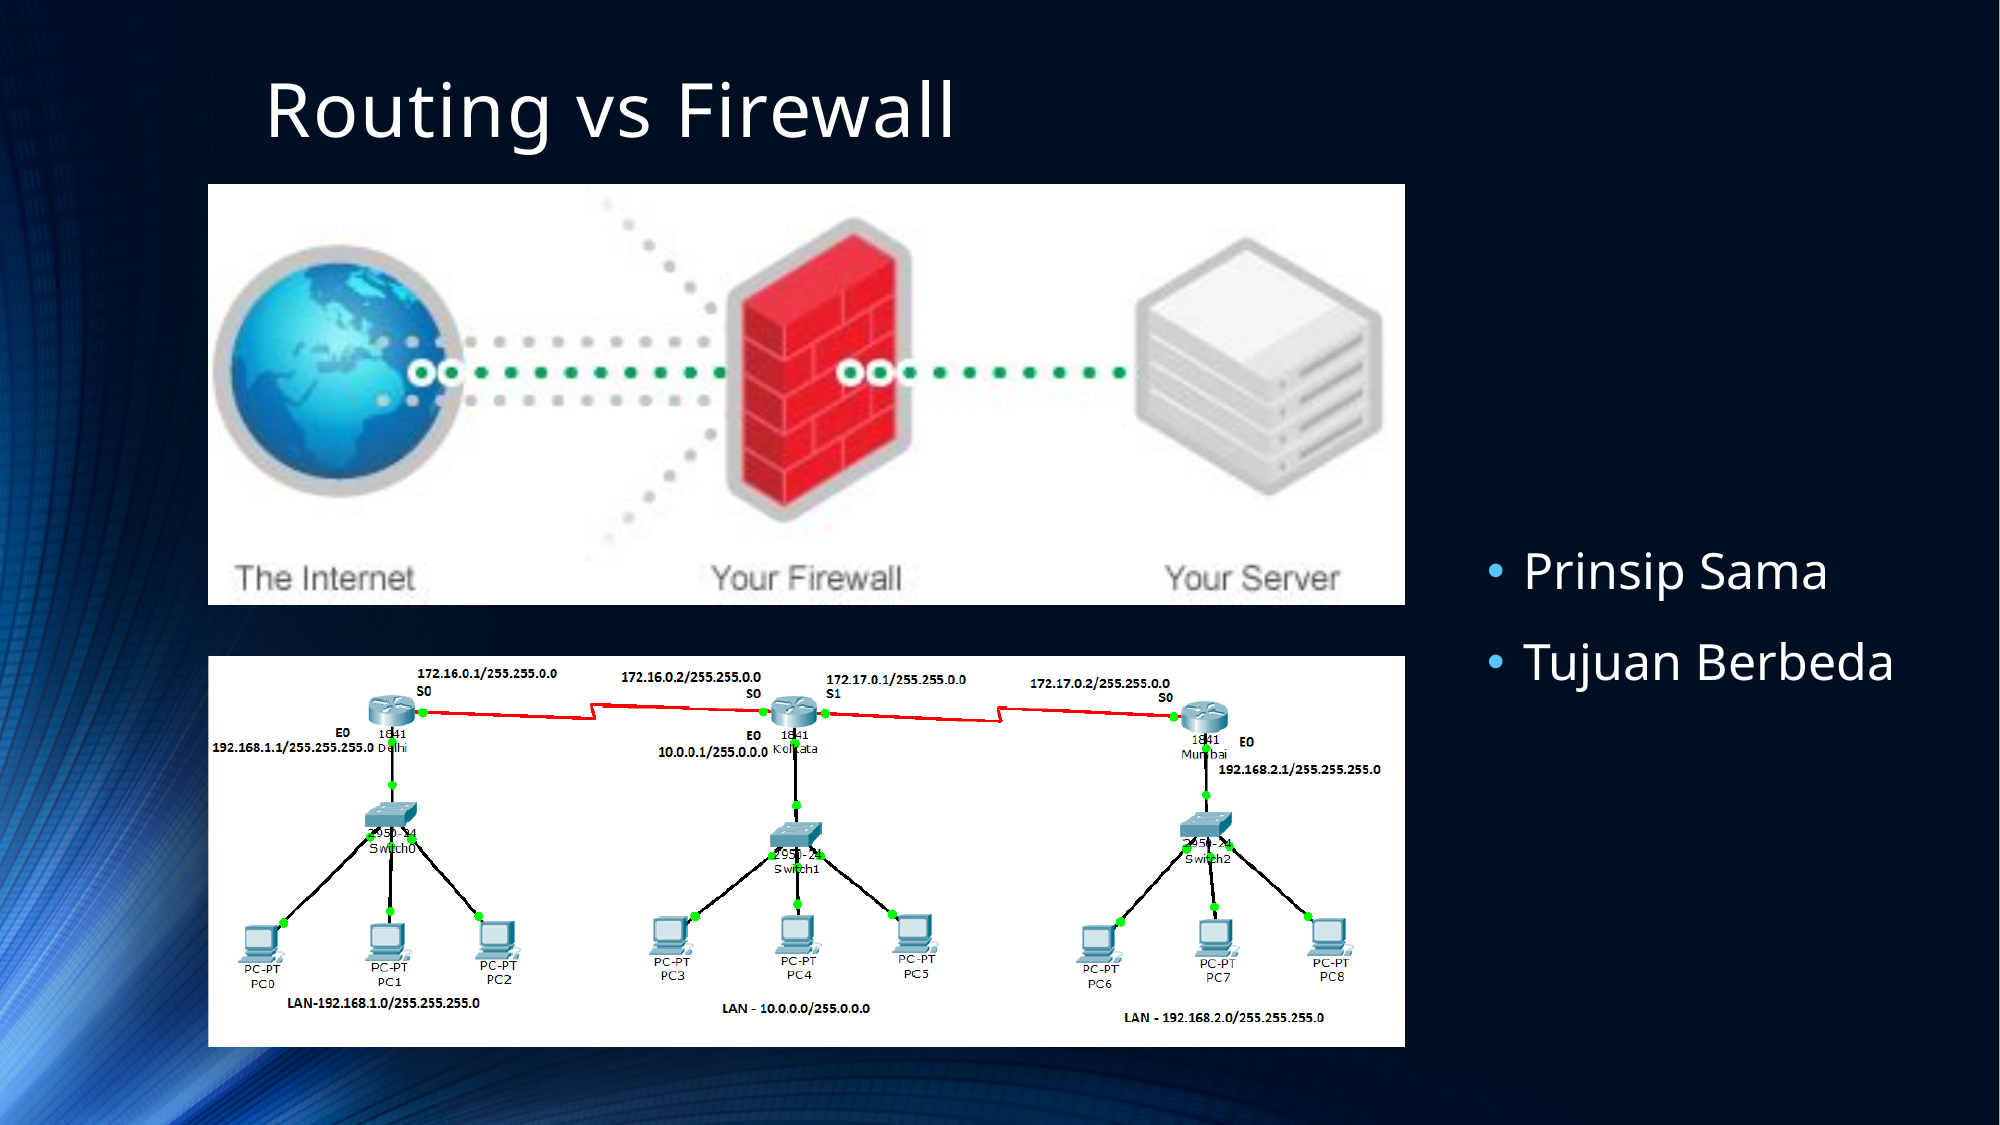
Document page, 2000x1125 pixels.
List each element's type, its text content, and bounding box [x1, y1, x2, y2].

text_box Routing vs Firewall [249, 62, 1750, 161]
picture [0, 0, 2000, 1125]
text_box Prinsip Sama Tujuan Berbeda [1472, 538, 1927, 718]
